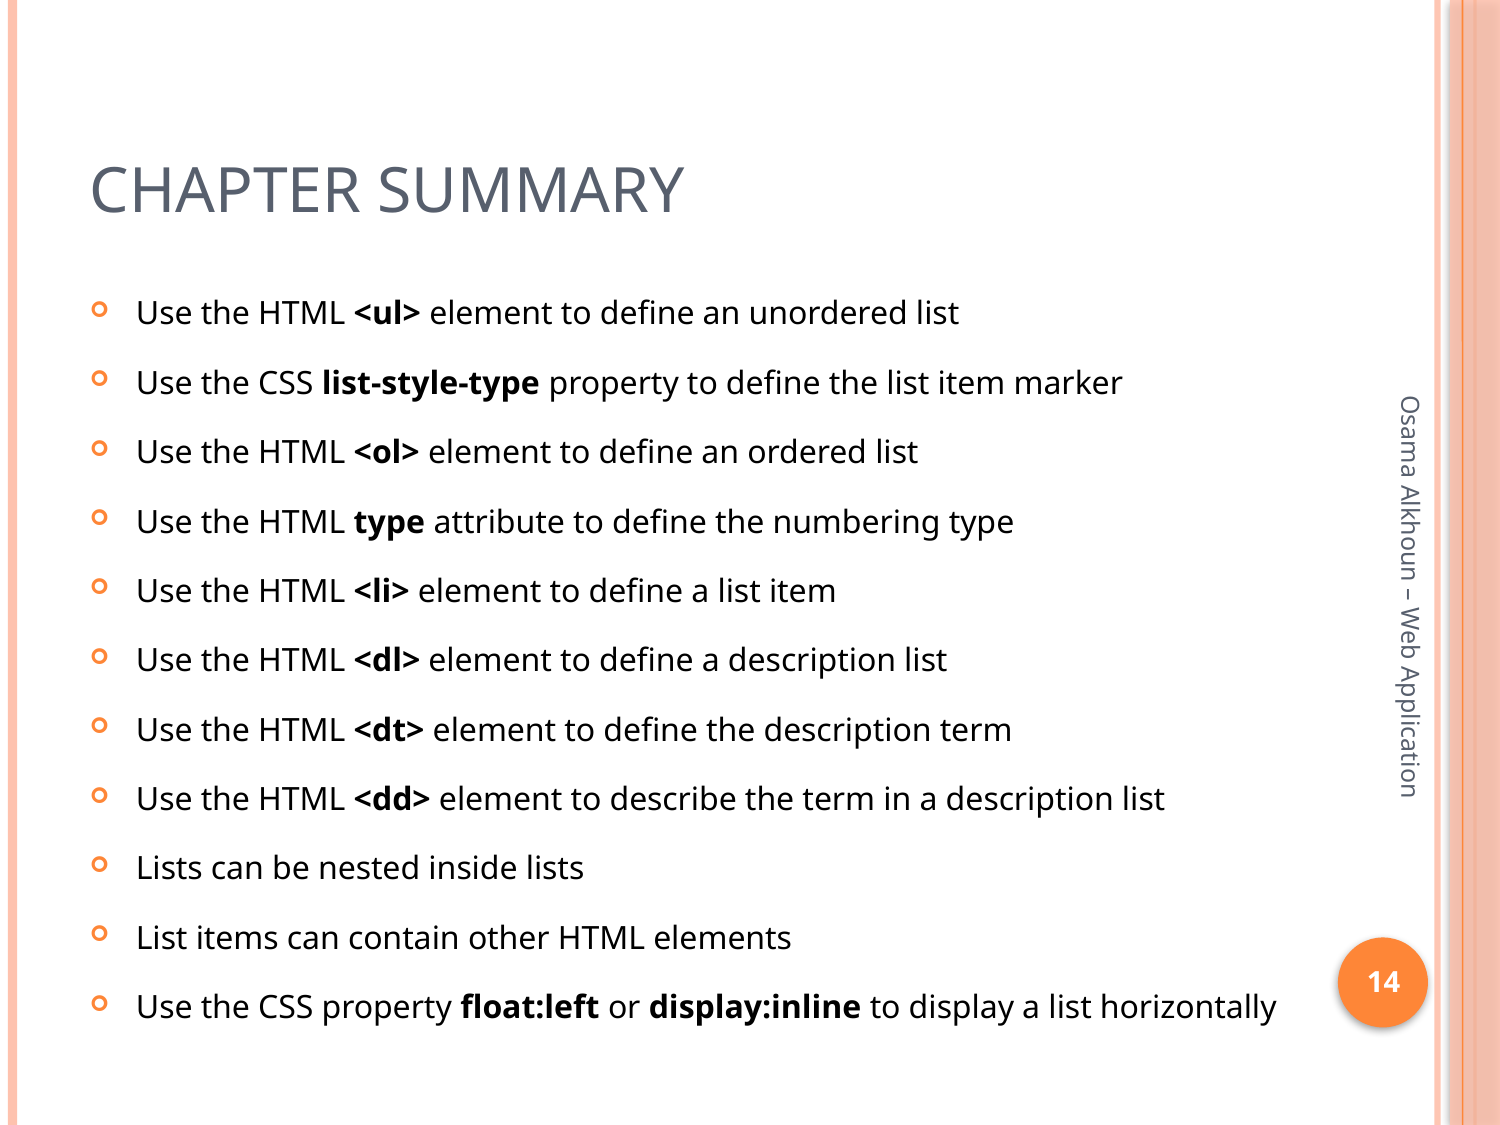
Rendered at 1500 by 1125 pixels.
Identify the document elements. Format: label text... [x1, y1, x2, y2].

footer Osama Alkhoun – Web Application [1379, 380, 1440, 906]
title Chapter Summary [75, 45, 1300, 233]
list Use the HTML <ul> element to define an unordered list Use the CSS list-style-type property to define the list item marker Use the HTML <ol> element to define an ordered list Use the HTML type attribute to define the numbering type Use the HTML <li> element to define a list item Use the HTML <dl> element to define a description list Use the HTML <dt> element to define the description term Use the HTML <dd> element to describe the term in a description list Lists can be nested inside lists List items can contain other HTML elements Use the CSS property float:left or display:inline to display a list horizontally [75, 262, 1300, 1062]
slide_number 14 [1333, 940, 1434, 1027]
